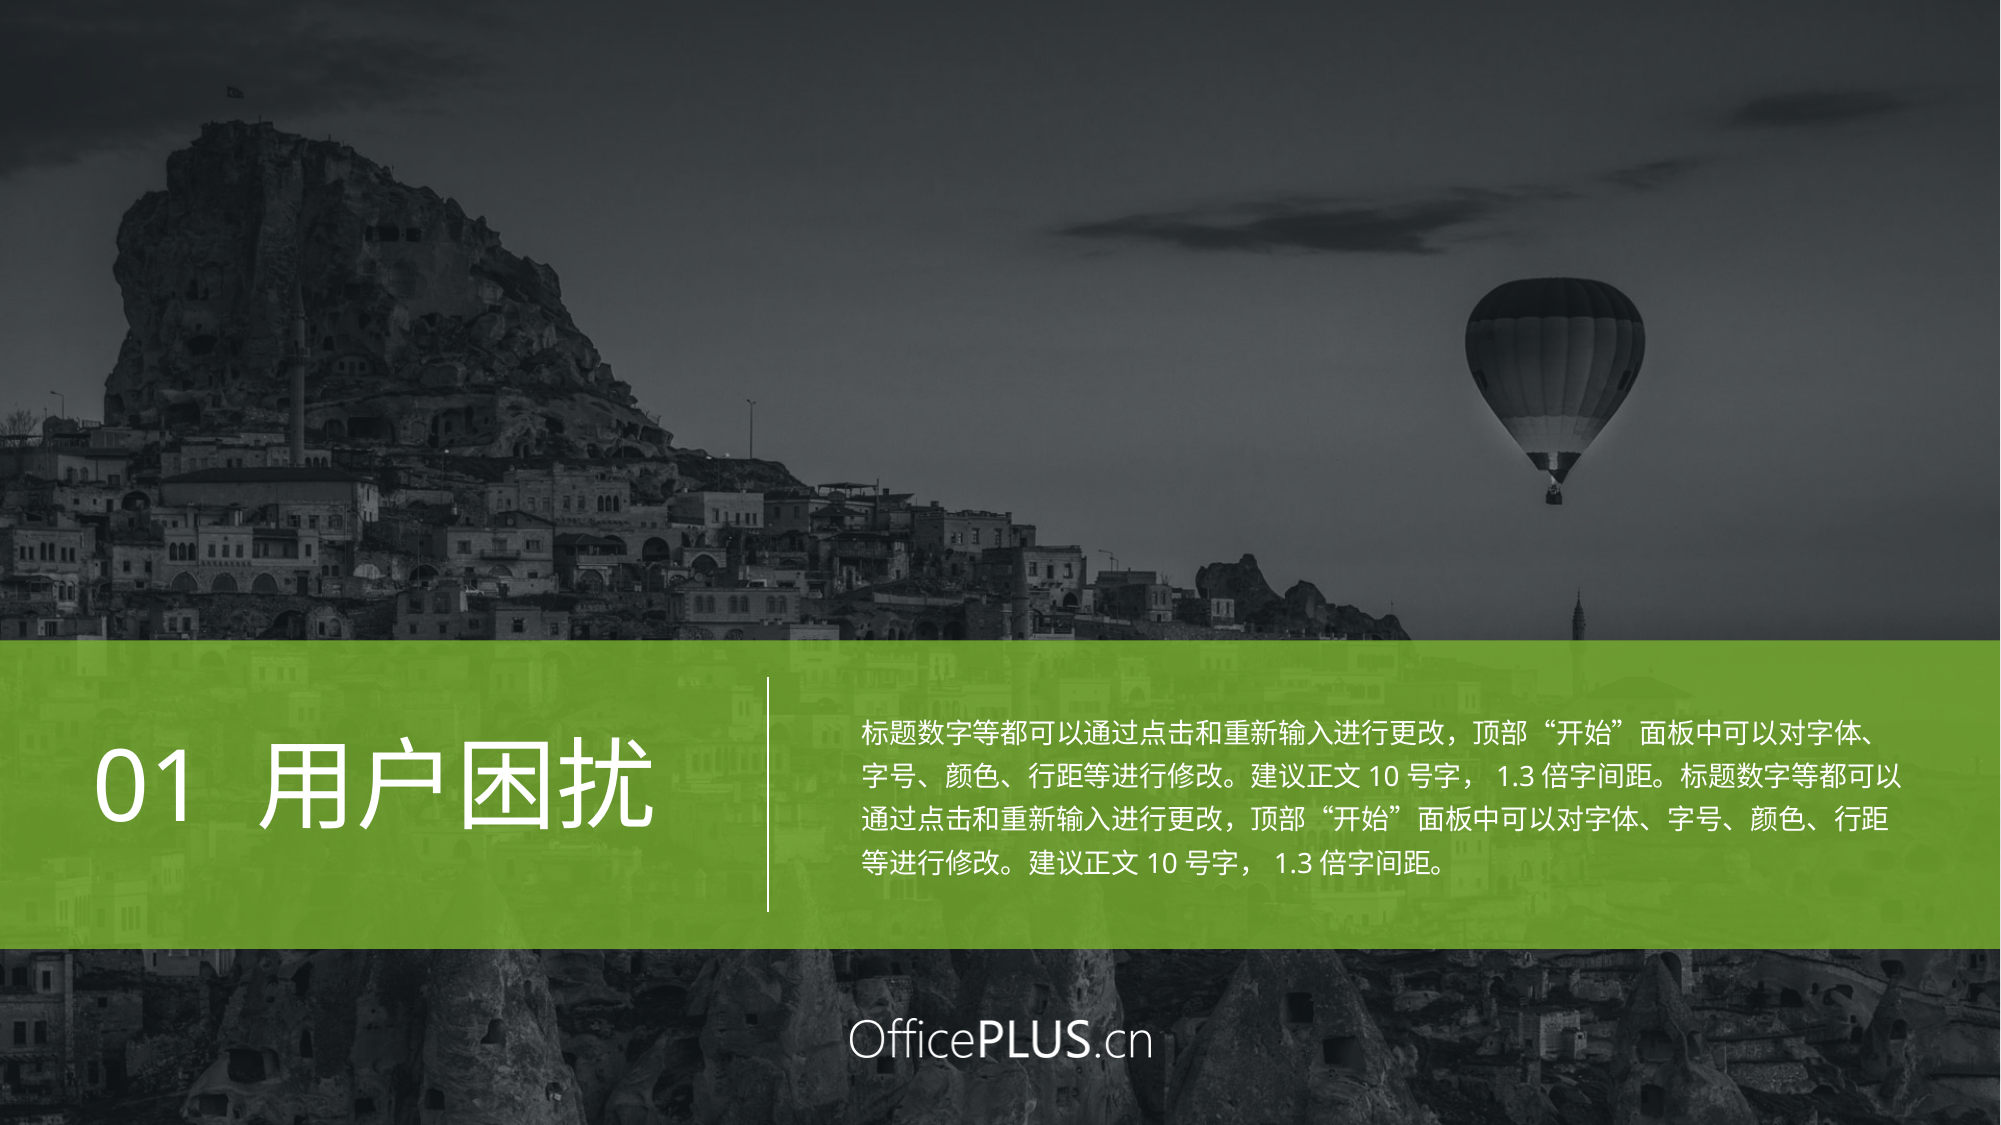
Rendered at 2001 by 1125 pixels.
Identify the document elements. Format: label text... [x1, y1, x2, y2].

text_box 标题数字等都可以通过点击和重新输入进行更改，顶部“开始”面板中可以对字体、字号、颜色、行距等进行修改。建议正文10号字，1.3倍字间距。标题数字等都可以通过点击和重新输入进行更改，顶部“开始”面板中可以对字体、字号、颜色、行距等进行修改。建议正文10号字，1.3倍字间距。 [847, 697, 1922, 886]
text_box 01 用户困扰 [77, 727, 672, 851]
picture [850, 1018, 1151, 1059]
text_box [0, 640, 2000, 949]
